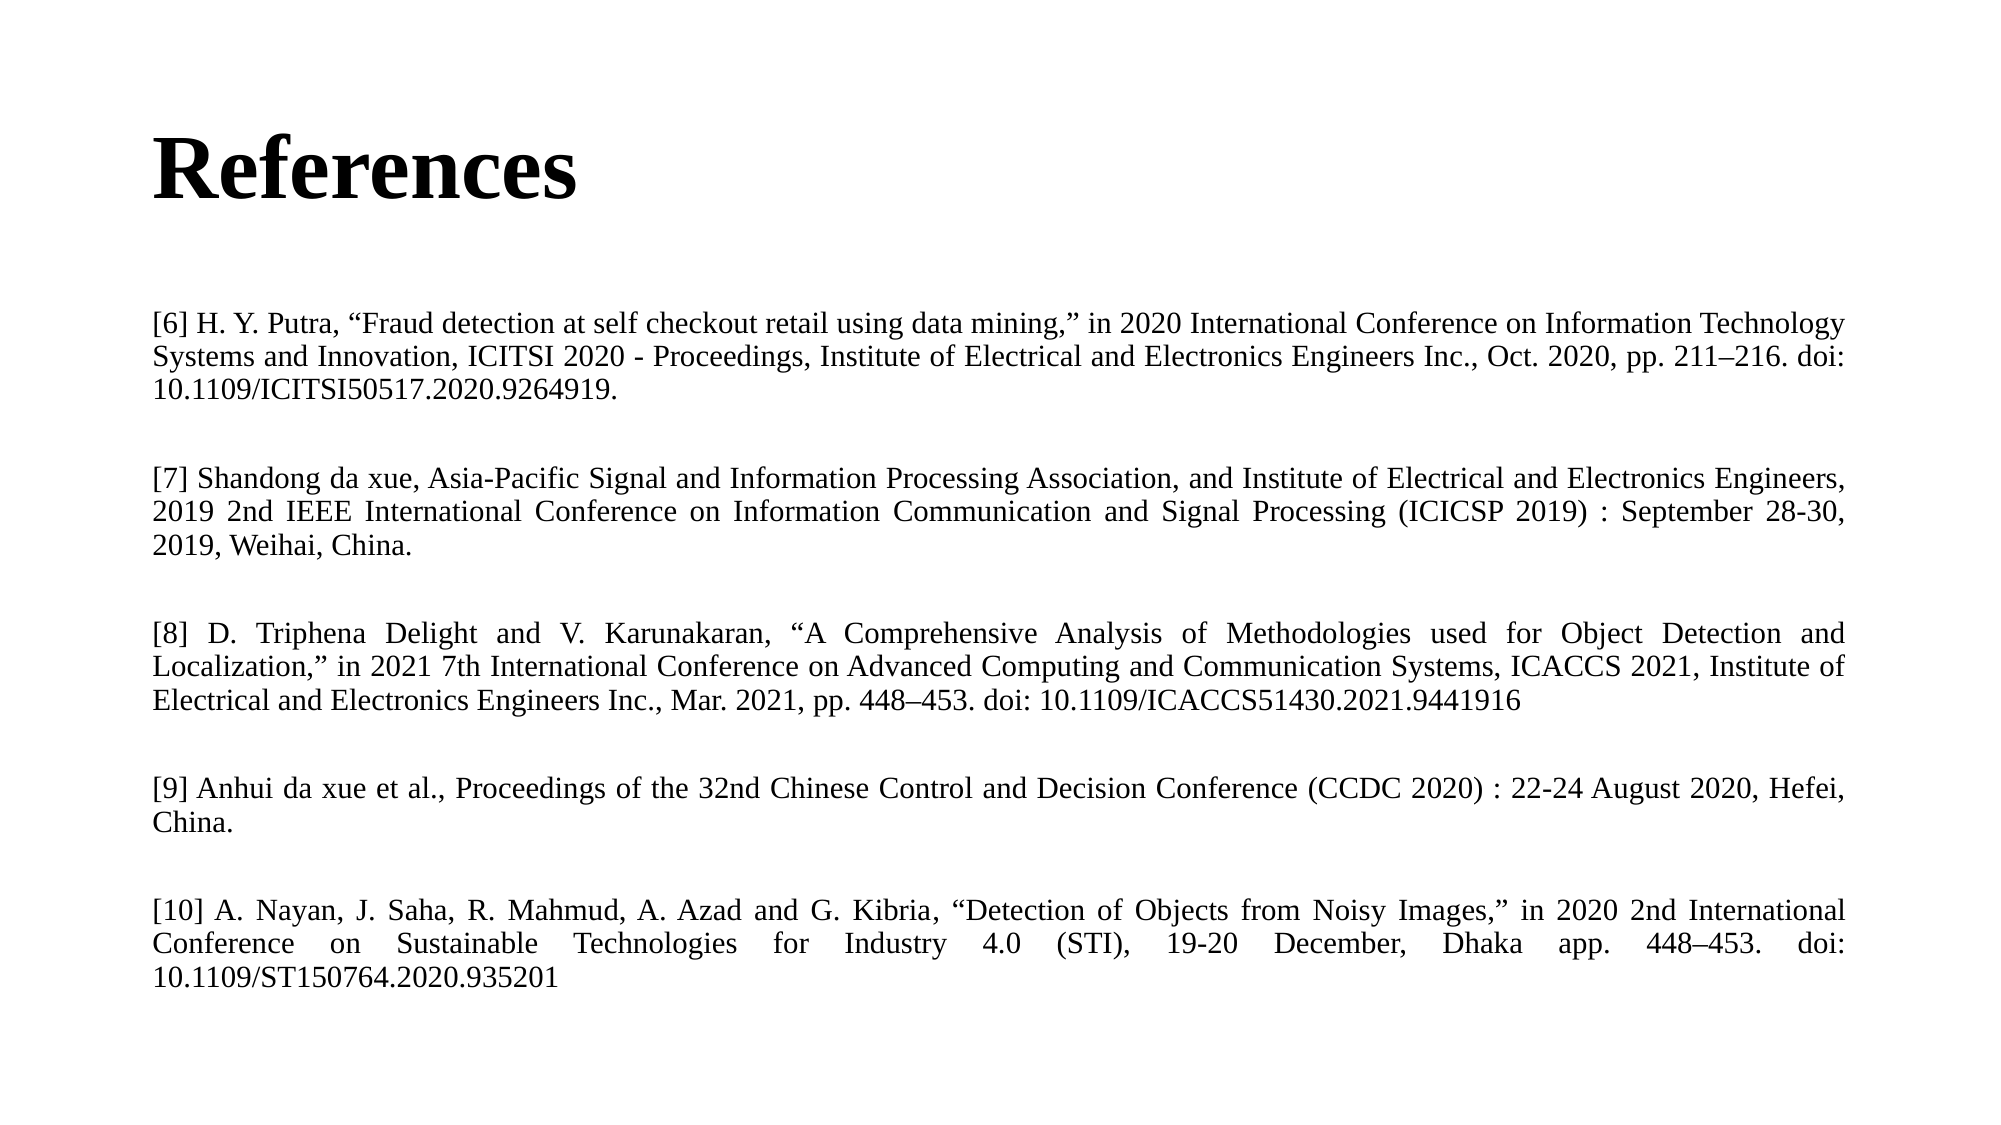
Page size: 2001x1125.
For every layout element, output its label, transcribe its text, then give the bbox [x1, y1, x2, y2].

list [6] H. Y. Putra, “Fraud detection at self checkout retail using data mining,” in 2020 International Conference on Information Technology Systems and Innovation, ICITSI 2020 - Proceedings, Institute of Electrical and Electronics Engineers Inc., Oct. 2020, pp. 211–216. doi: 10.1109/ICITSI50517.2020.9264919. [7] Shandong da xue, Asia-Pacific Signal and Information Processing Association, and Institute of Electrical and Electronics Engineers, 2019 2nd IEEE International Conference on Information Communication and Signal Processing (ICICSP 2019) : September 28-30, 2019, Weihai, China. [8] D. Triphena Delight and V. Karunakaran, “A Comprehensive Analysis of Methodologies used for Object Detection and Localization,” in 2021 7th International Conference on Advanced Computing and Communication Systems, ICACCS 2021, Institute of Electrical and Electronics Engineers Inc., Mar. 2021, pp. 448–453. doi: 10.1109/ICACCS51430.2021.9441916 [9] Anhui da xue et al., Proceedings of the 32nd Chinese Control and Decision Conference (CCDC 2020) : 22-24 August 2020, Hefei, China. [10] A. Nayan, J. Saha, R. Mahmud, A. Azad and G. Kibria, “Detection of Objects from Noisy Images,” in 2020 2nd International Conference on Sustainable Technologies for Industry 4.0 (STI), 19-20 December, Dhaka app. 448–453. doi: 10.1109/ST150764.2020.935201 [137, 299, 1863, 1014]
title References [137, 59, 1863, 278]
